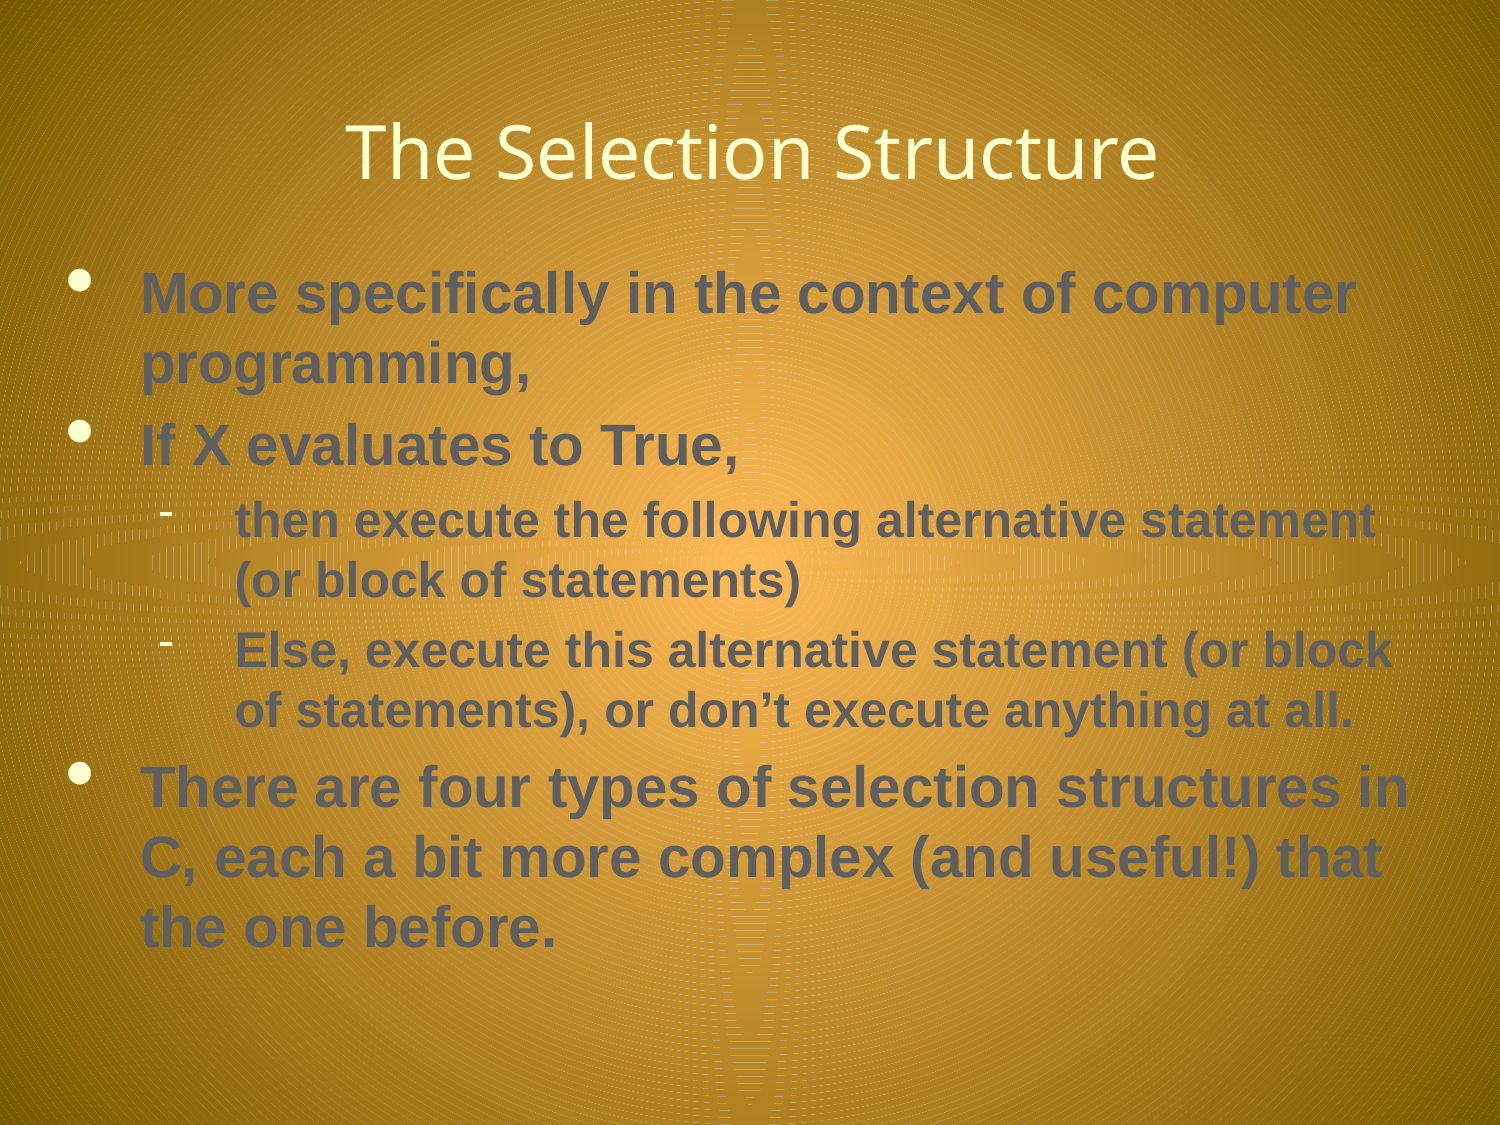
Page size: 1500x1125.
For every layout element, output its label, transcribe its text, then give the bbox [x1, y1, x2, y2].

list More specifically in the context of computer programming, If X evaluates to True, then execute the following alternative statement (or block of statements) Else, execute this alternative statement (or block of statements), or don’t execute anything at all. There are four types of selection structures in C, each a bit more complex (and useful!) that the one before. [49, 247, 1463, 1038]
title The Selection Structure [79, 51, 1428, 247]
